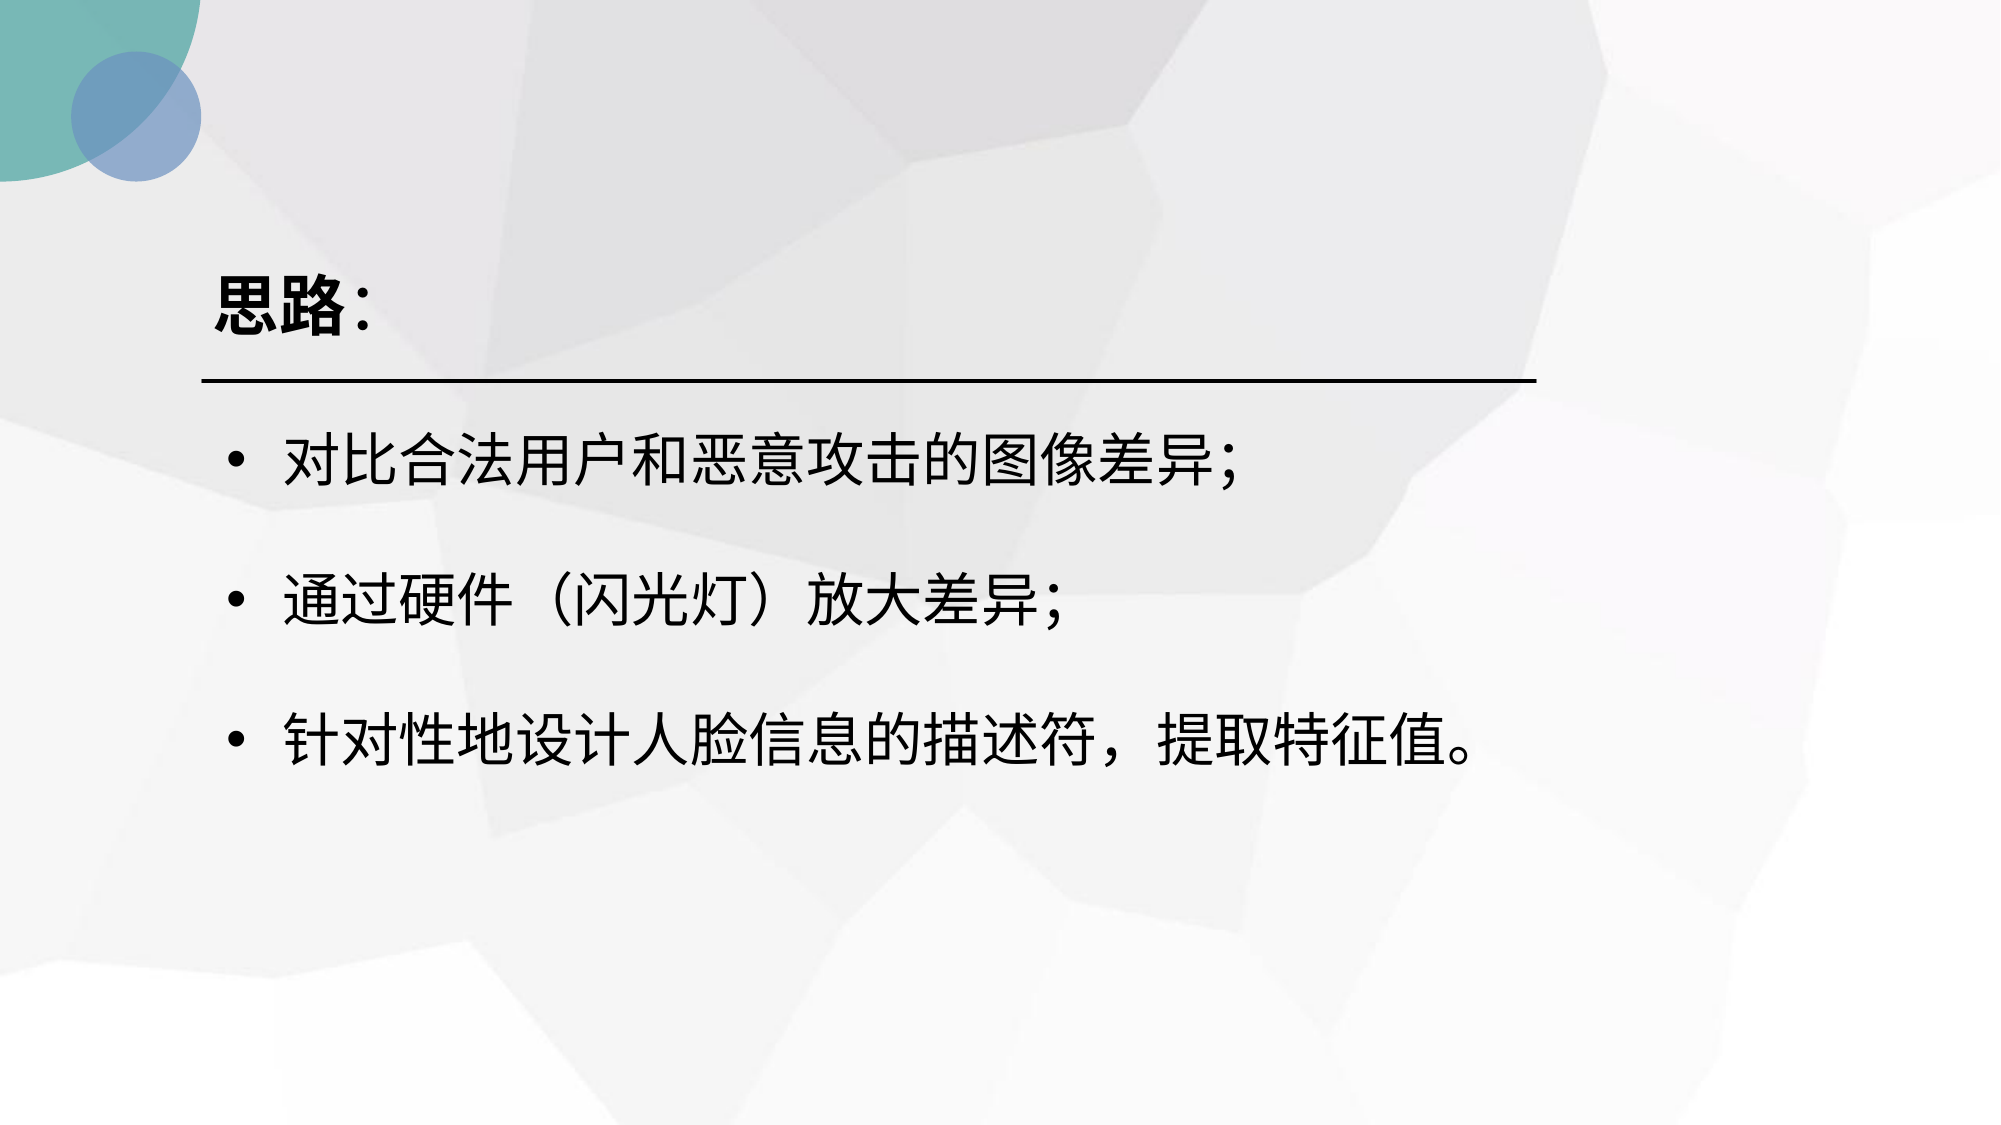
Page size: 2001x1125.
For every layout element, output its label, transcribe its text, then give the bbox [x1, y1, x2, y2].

text_box [0, 0, 202, 183]
text_box 思路： 对比合法用户和恶意攻击的图像差异； 通过硬件（闪光灯）放大差异； 针对性地设计人脸信息的描述符，提取特征值。 [136, 256, 1935, 781]
picture [0, 0, 2001, 1125]
text_box [70, 50, 203, 183]
